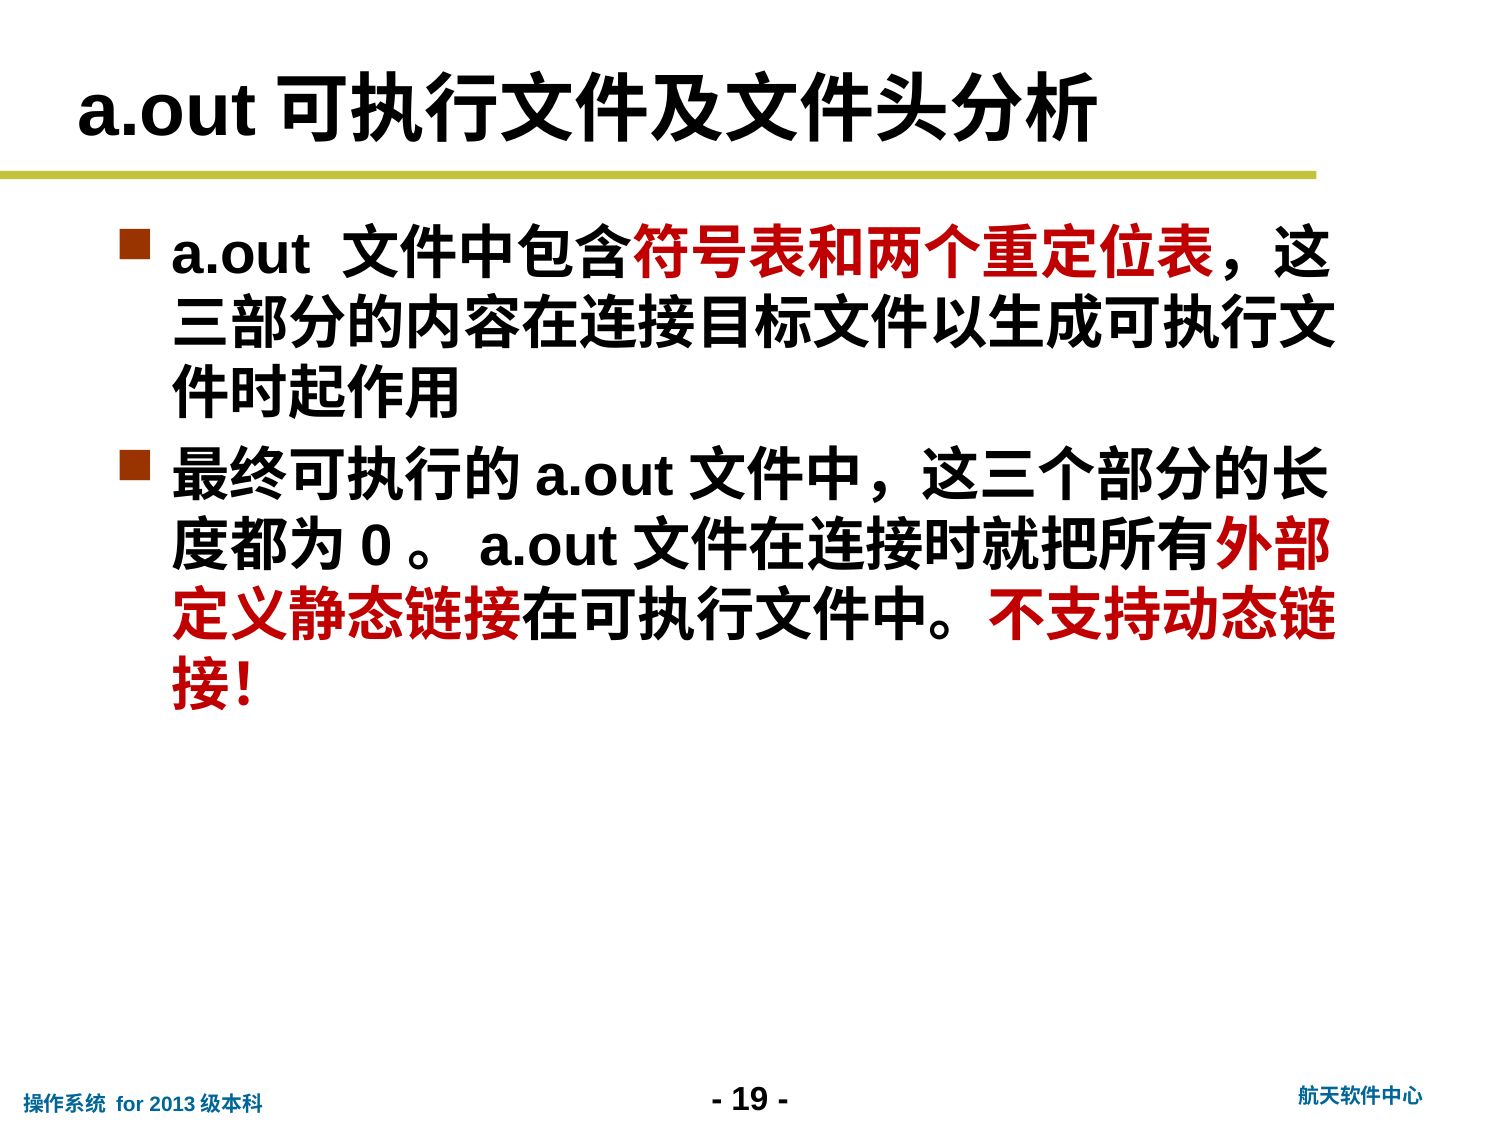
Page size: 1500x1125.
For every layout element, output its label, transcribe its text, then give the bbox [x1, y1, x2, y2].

title a.out可执行文件及文件头分析 [62, 50, 1350, 161]
list a.out 文件中包含符号表和两个重定位表，这三部分的内容在连接目标文件以生成可执行文件时起作用 最终可执行的a.out文件中，这三个部分的长度都为0。a.out文件在连接时就把所有外部定义静态链接在可执行文件中。不支持动态链接！ [100, 208, 1400, 951]
